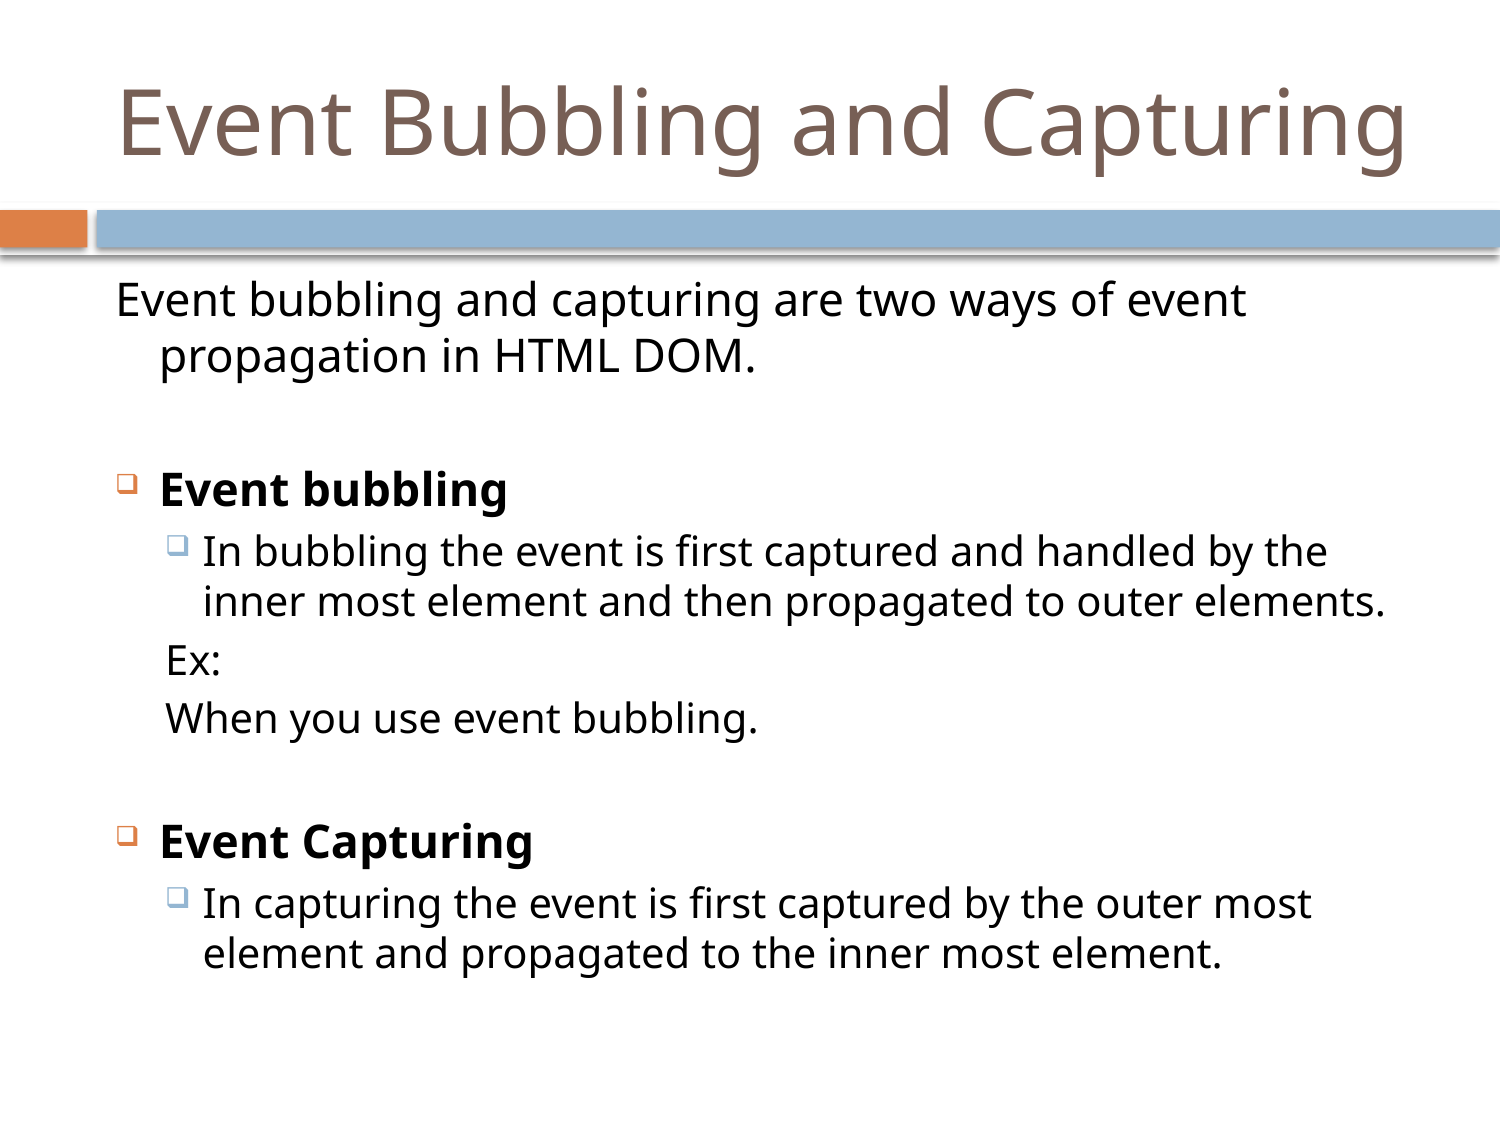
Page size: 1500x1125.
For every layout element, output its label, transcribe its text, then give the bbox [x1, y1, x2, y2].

list Event bubbling and capturing are two ways of event propagation in HTML DOM. Event bubbling In bubbling the event is first captured and handled by the inner most element and then propagated to outer elements. Ex: When you use event bubbling. Event Capturing In capturing the event is first captured by the outer most element and propagated to the inner most element. [100, 262, 1438, 1000]
title Event Bubbling and Capturing [100, 37, 1438, 200]
